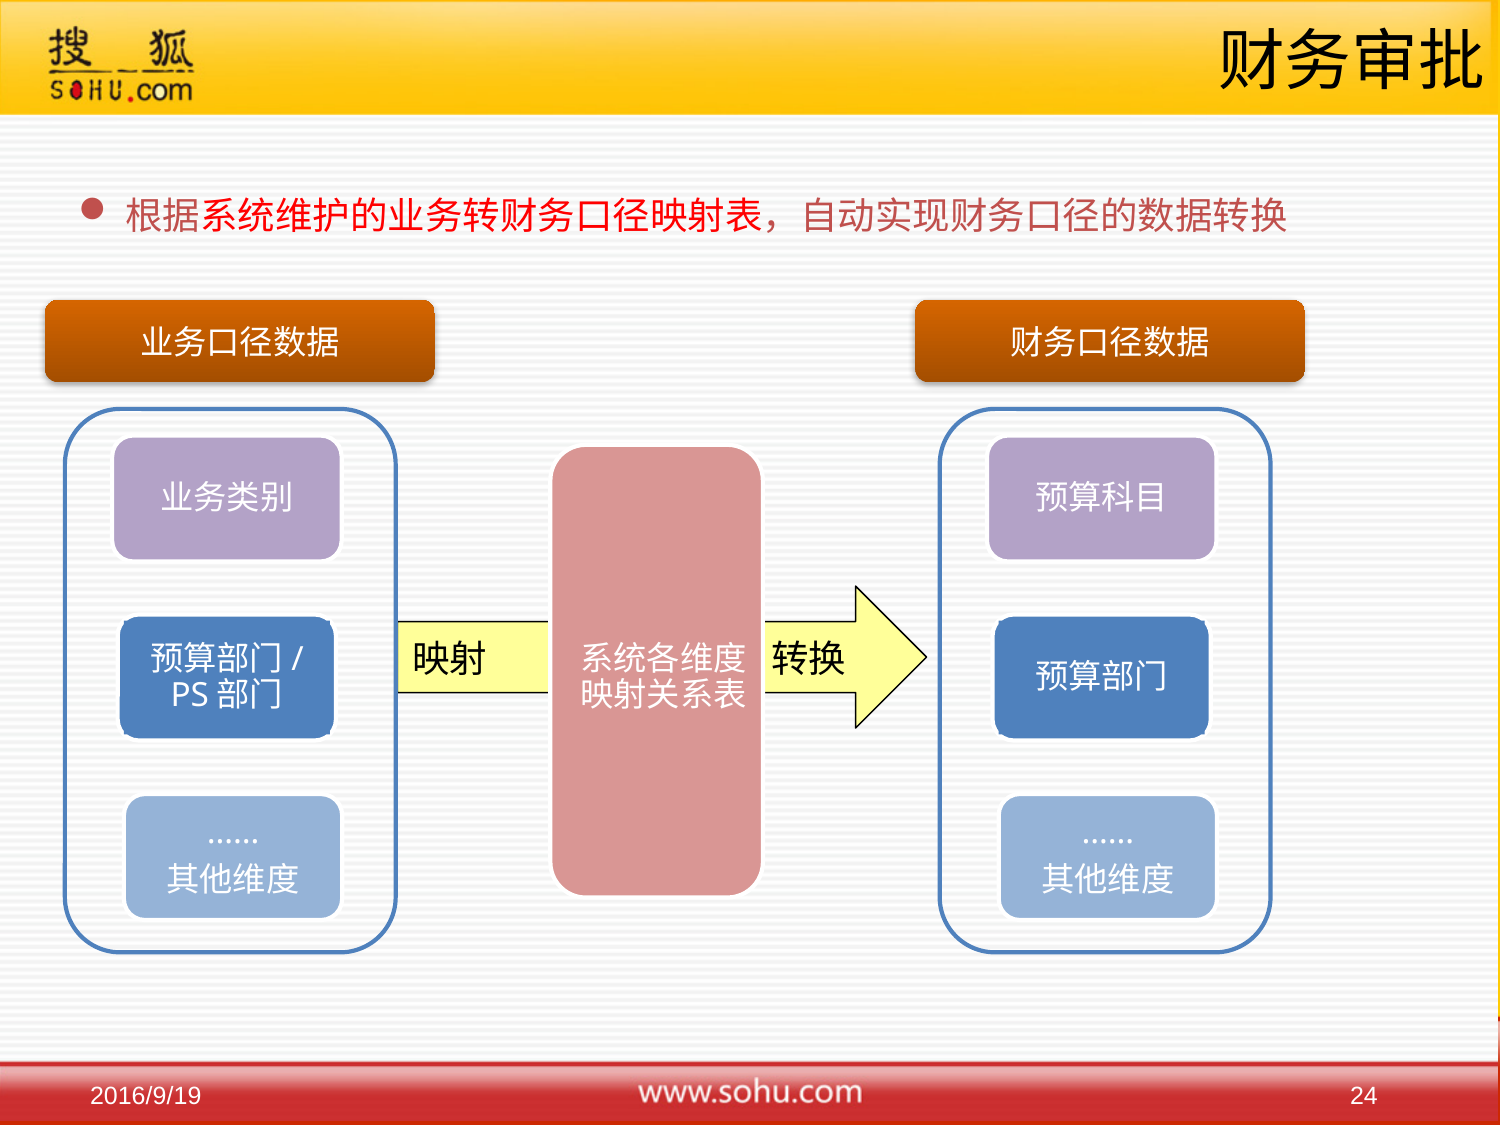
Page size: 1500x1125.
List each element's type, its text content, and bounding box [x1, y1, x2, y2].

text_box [992, 614, 1212, 741]
slide_number 24 [1042, 1065, 1393, 1125]
text_box 根据系统维护的业务转财务口径映射表，自动实现财务口径的数据转换 [63, 184, 1364, 244]
text_box 映射 转换 [398, 621, 545, 693]
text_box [998, 793, 1218, 921]
title 财务审批 [515, 0, 1500, 118]
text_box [986, 435, 1217, 562]
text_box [117, 614, 337, 741]
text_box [111, 435, 342, 562]
text_box [937, 406, 1273, 955]
picture [0, 0, 1500, 1125]
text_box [550, 444, 764, 898]
text_box 业务口径数据 [45, 299, 435, 383]
text_box 财务口径数据 [915, 299, 1306, 383]
text_box [62, 406, 398, 955]
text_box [123, 793, 343, 921]
text_box 映射 转换 [770, 586, 927, 729]
